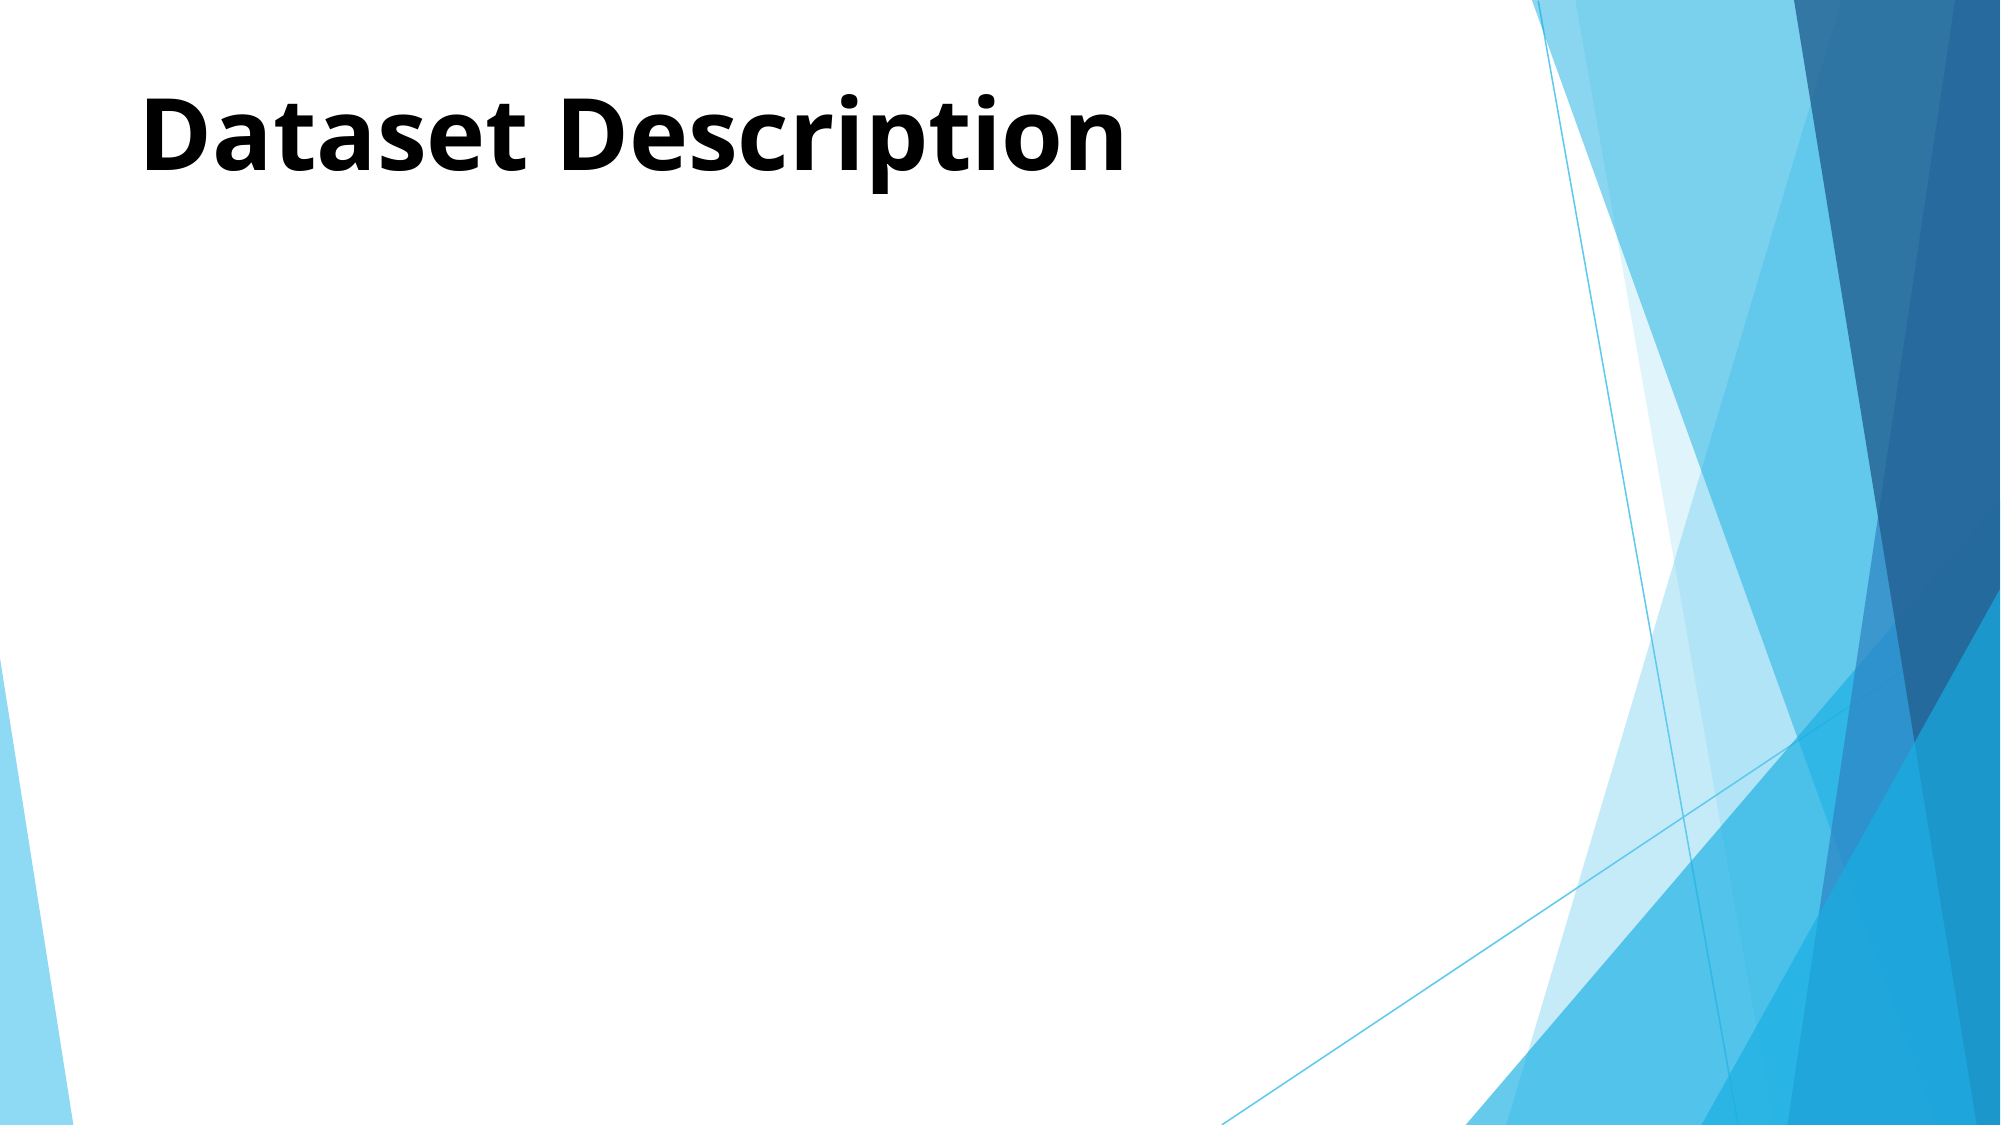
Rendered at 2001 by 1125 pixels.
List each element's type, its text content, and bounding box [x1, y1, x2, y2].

title Dataset Description [123, 62, 1877, 189]
